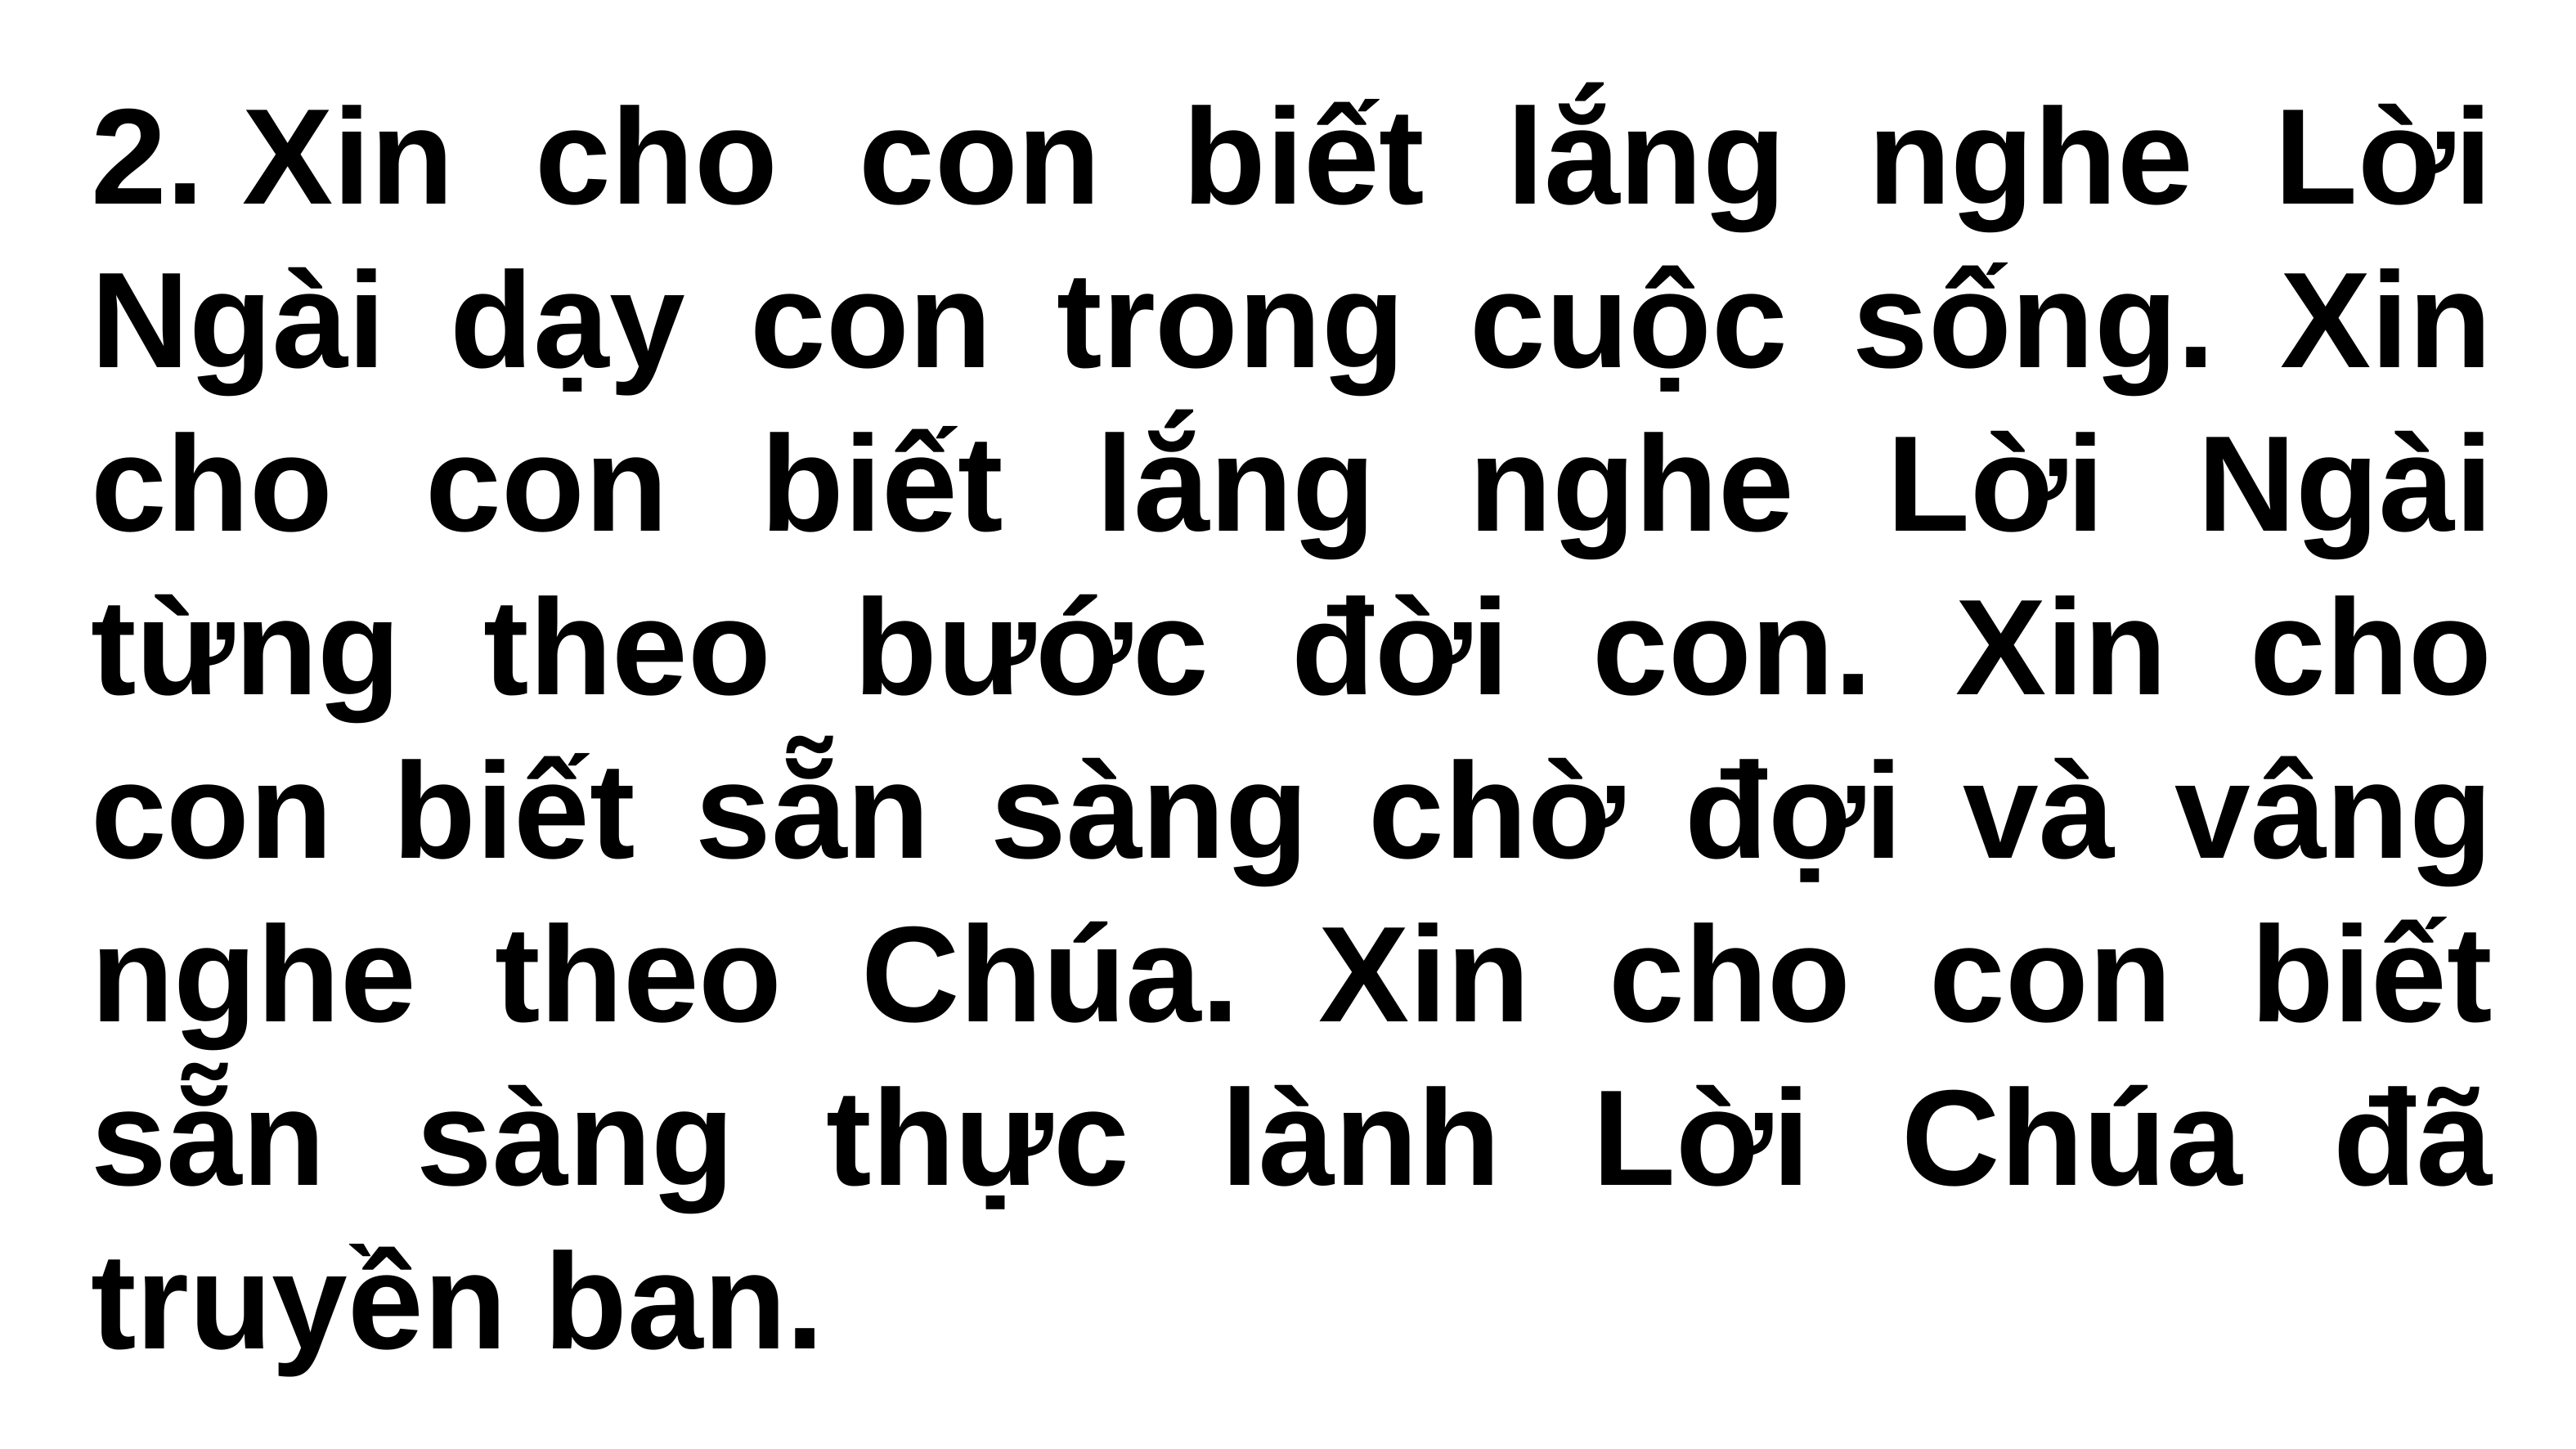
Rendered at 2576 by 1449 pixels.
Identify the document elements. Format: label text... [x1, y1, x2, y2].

list 2. Xin cho con biết lắng nghe Lời Ngài dạy con trong cuộc sống. Xin cho con biết lắng nghe Lời Ngài từng theo bước đời con. Xin cho con biết sẵn sàng chờ đợi và vâng nghe theo Chúa. Xin cho con biết sẵn sàng thực lành Lời Chúa đã truyền ban. [71, 58, 2515, 1015]
